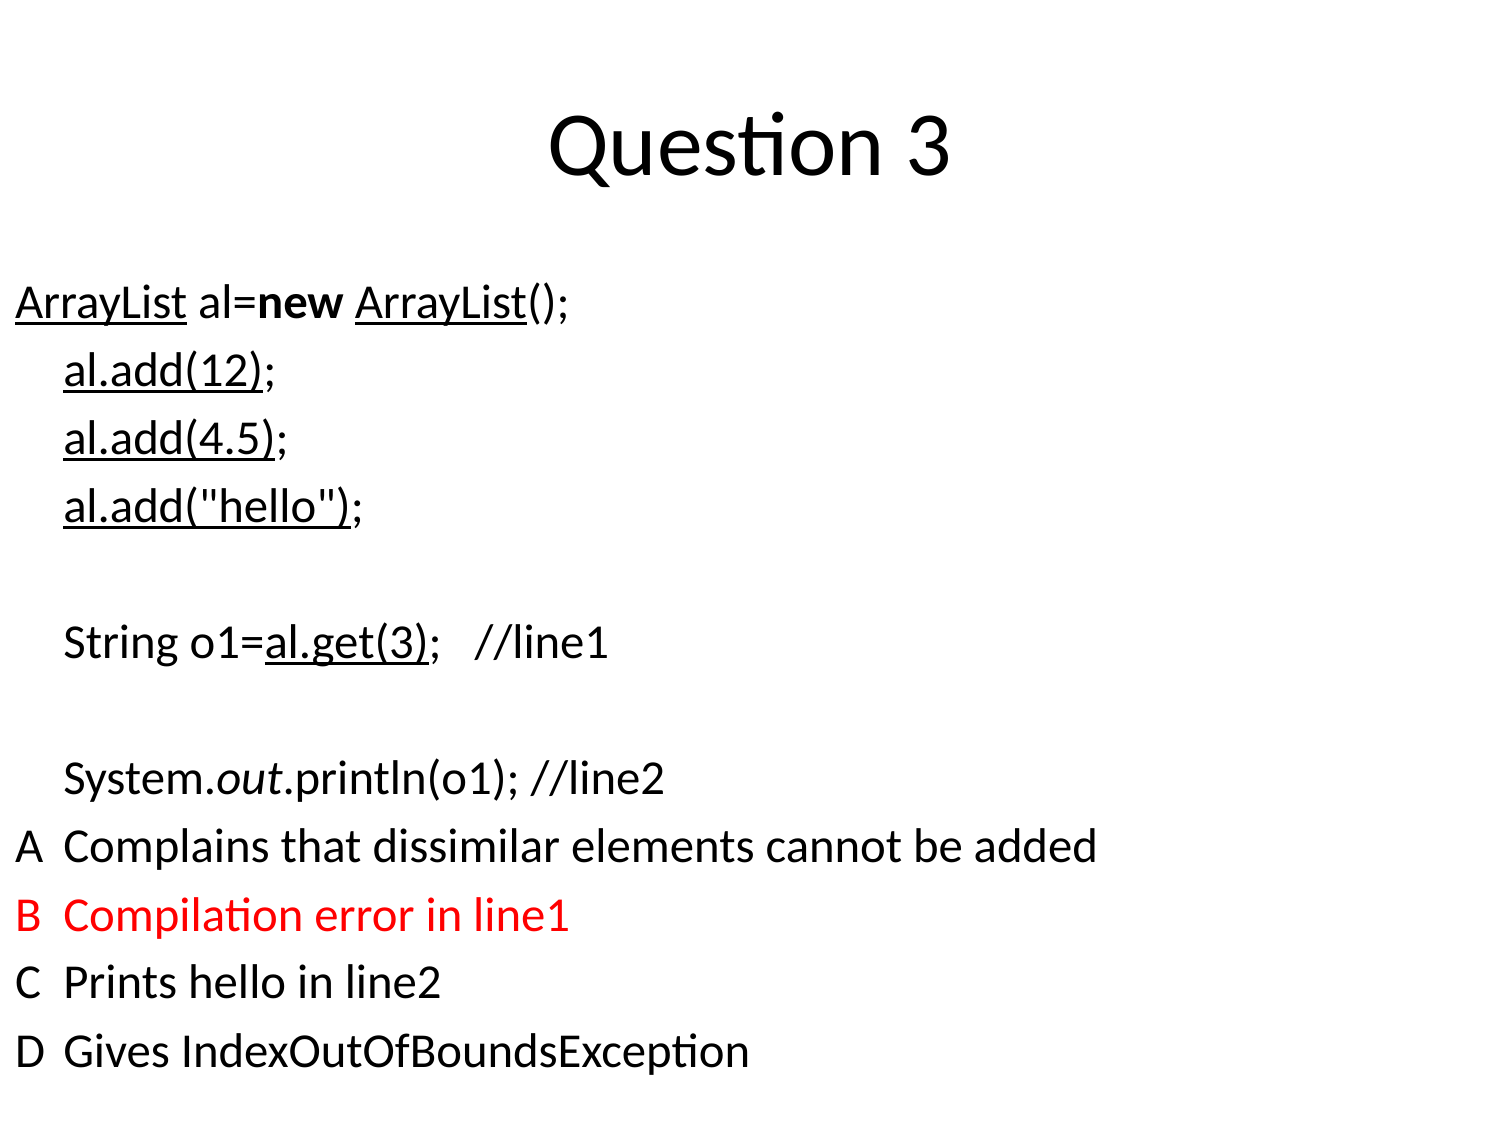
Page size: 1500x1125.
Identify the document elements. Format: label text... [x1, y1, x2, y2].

title Question 3 [75, 45, 1425, 233]
list ArrayList al=new ArrayList(); al.add(12); al.add(4.5); al.add("hello"); String o1=al.get(3); //line1 System.out.println(o1); //line2 A Complains that dissimilar elements cannot be added B Compilation error in line1 C Prints hello in line2 D Gives IndexOutOfBoundsException [0, 262, 1425, 1094]
